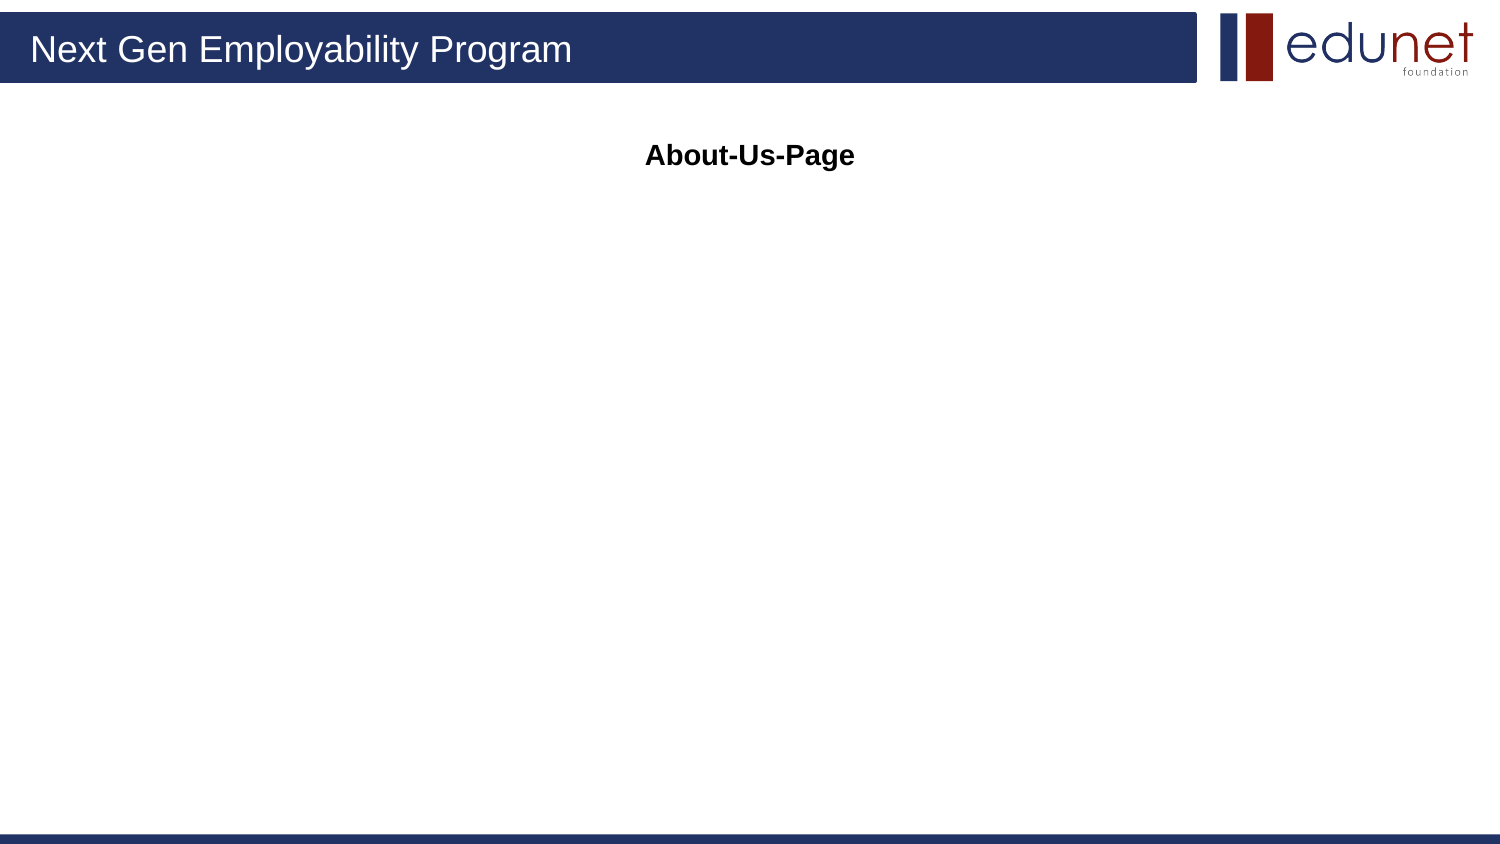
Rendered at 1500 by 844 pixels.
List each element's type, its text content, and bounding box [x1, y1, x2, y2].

title About-Us-Page [103, 98, 1397, 208]
picture [1279, 14, 1482, 83]
